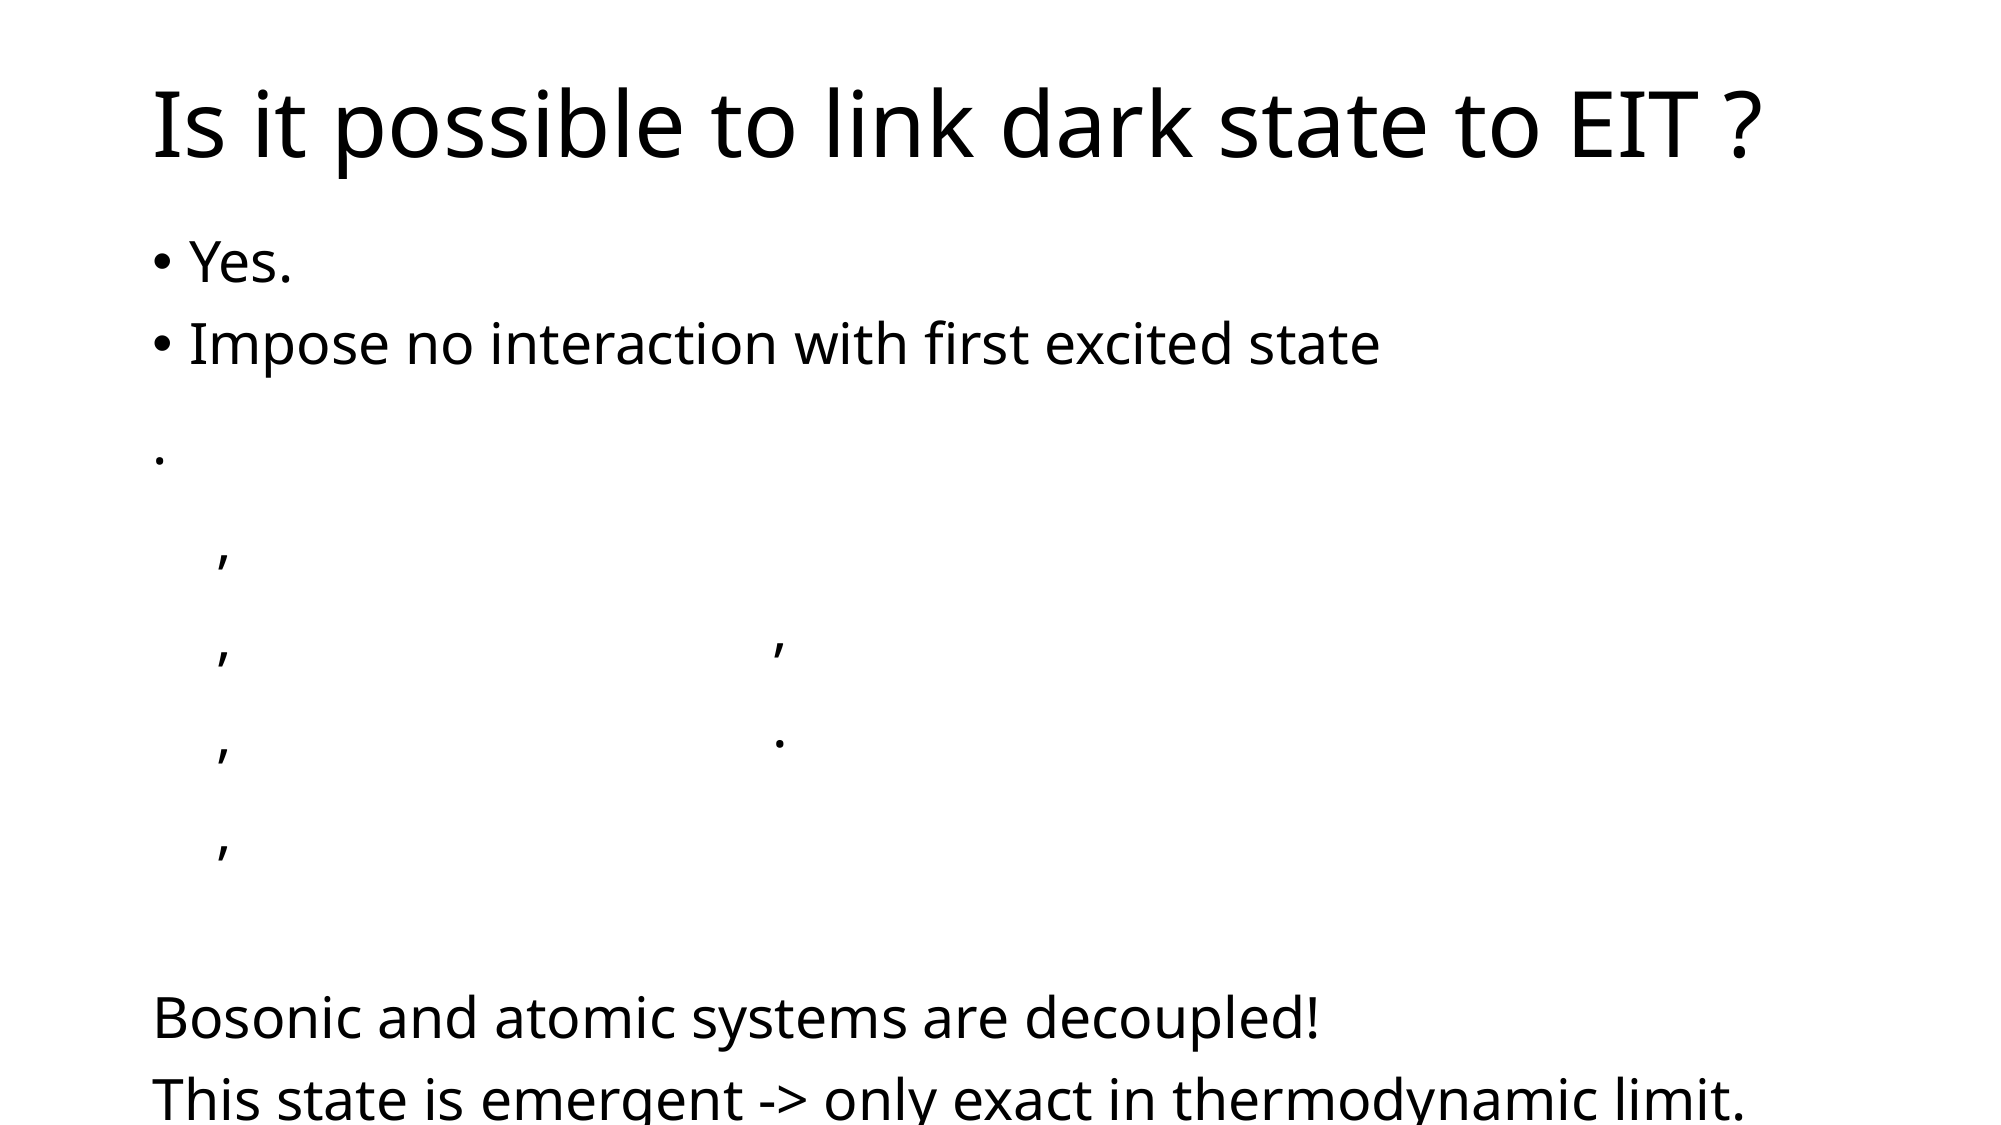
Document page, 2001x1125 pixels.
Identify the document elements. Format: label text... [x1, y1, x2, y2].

title Is it possible to link dark state to EIT ? [137, 19, 1863, 237]
